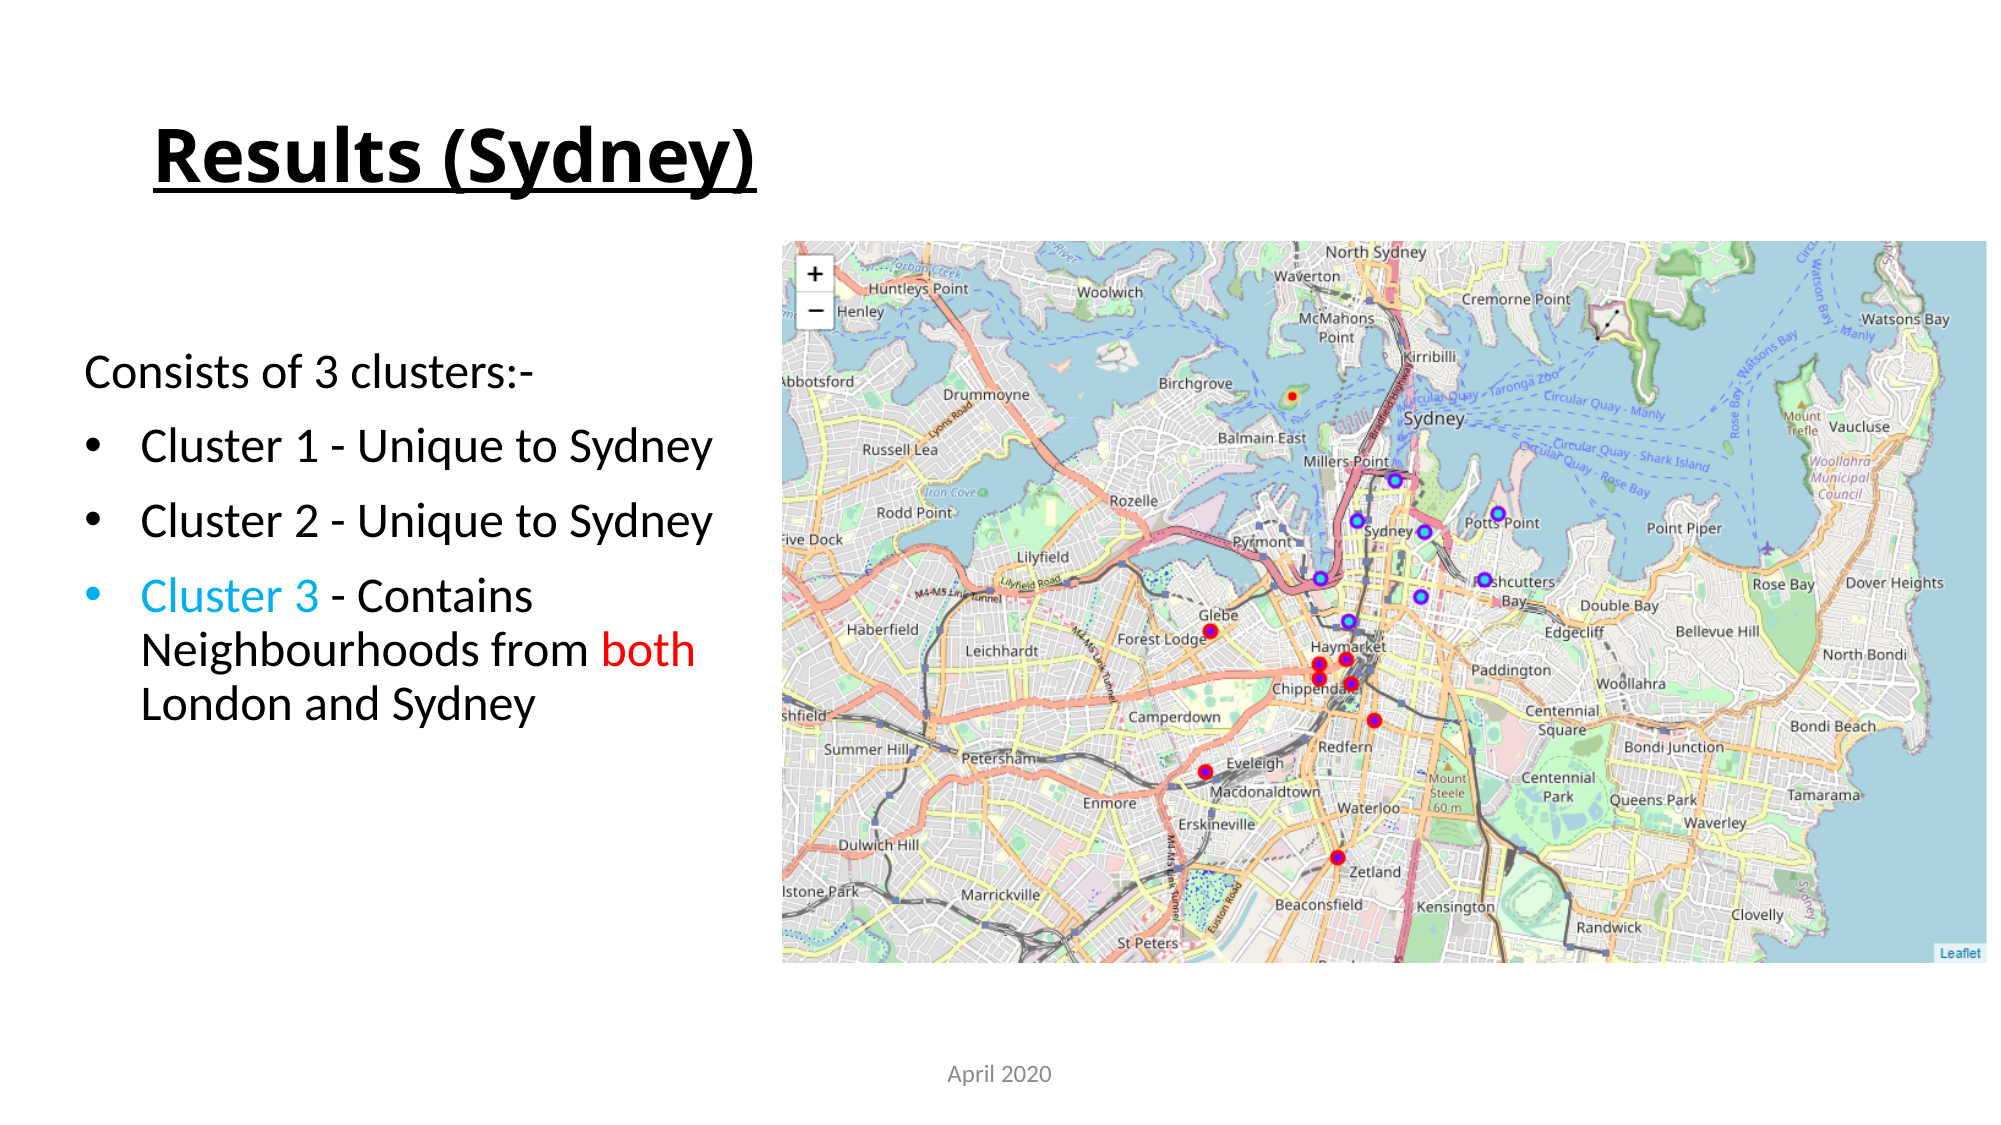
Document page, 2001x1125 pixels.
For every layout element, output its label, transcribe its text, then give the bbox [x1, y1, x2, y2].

footer April 2020 [662, 1042, 1338, 1103]
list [782, 241, 1988, 963]
title Results (Sydney) [137, 75, 783, 242]
list Consists of 3 clusters:- Cluster 1 - Unique to Sydney Cluster 2 - Unique to Sydney Cluster 3 - Contains Neighbourhoods from both London and Sydney [69, 337, 782, 963]
